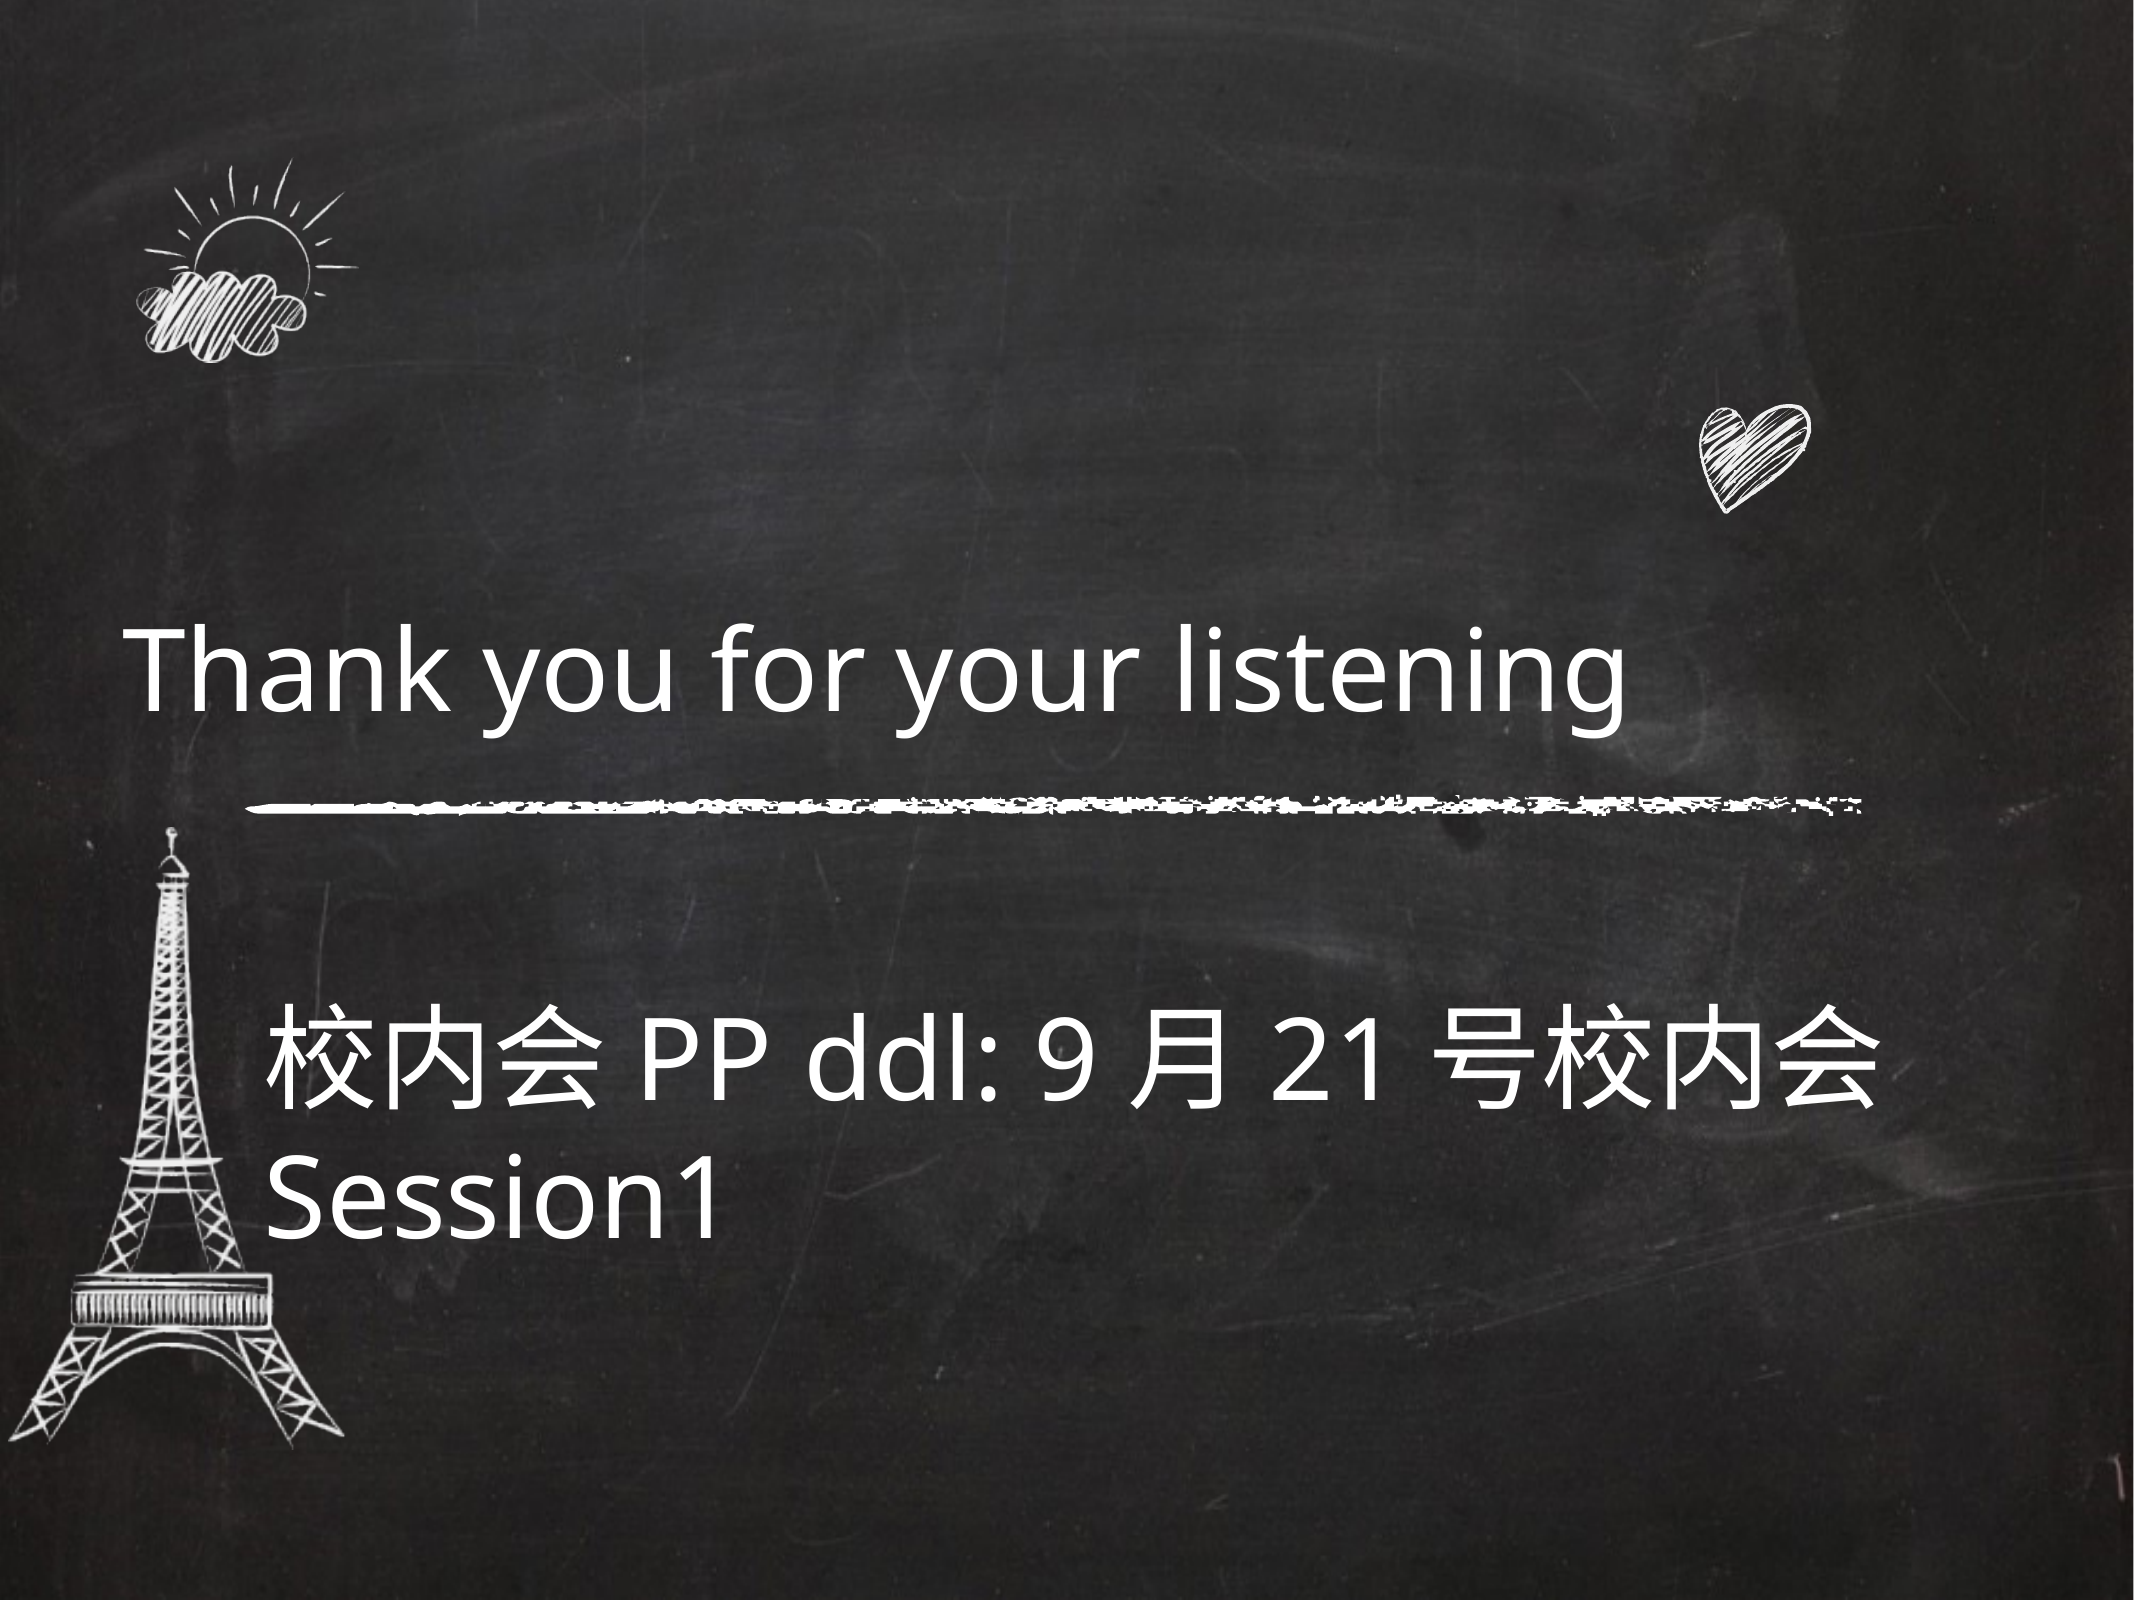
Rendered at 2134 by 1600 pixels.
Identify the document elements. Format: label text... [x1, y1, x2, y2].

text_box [244, 794, 1871, 817]
text_box Thank you for your listening [114, 589, 2020, 743]
picture [0, 0, 2134, 1600]
text_box 校内会PP ddl: 9月21号校内会Session1 [357, 978, 2134, 1270]
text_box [1698, 403, 1812, 514]
